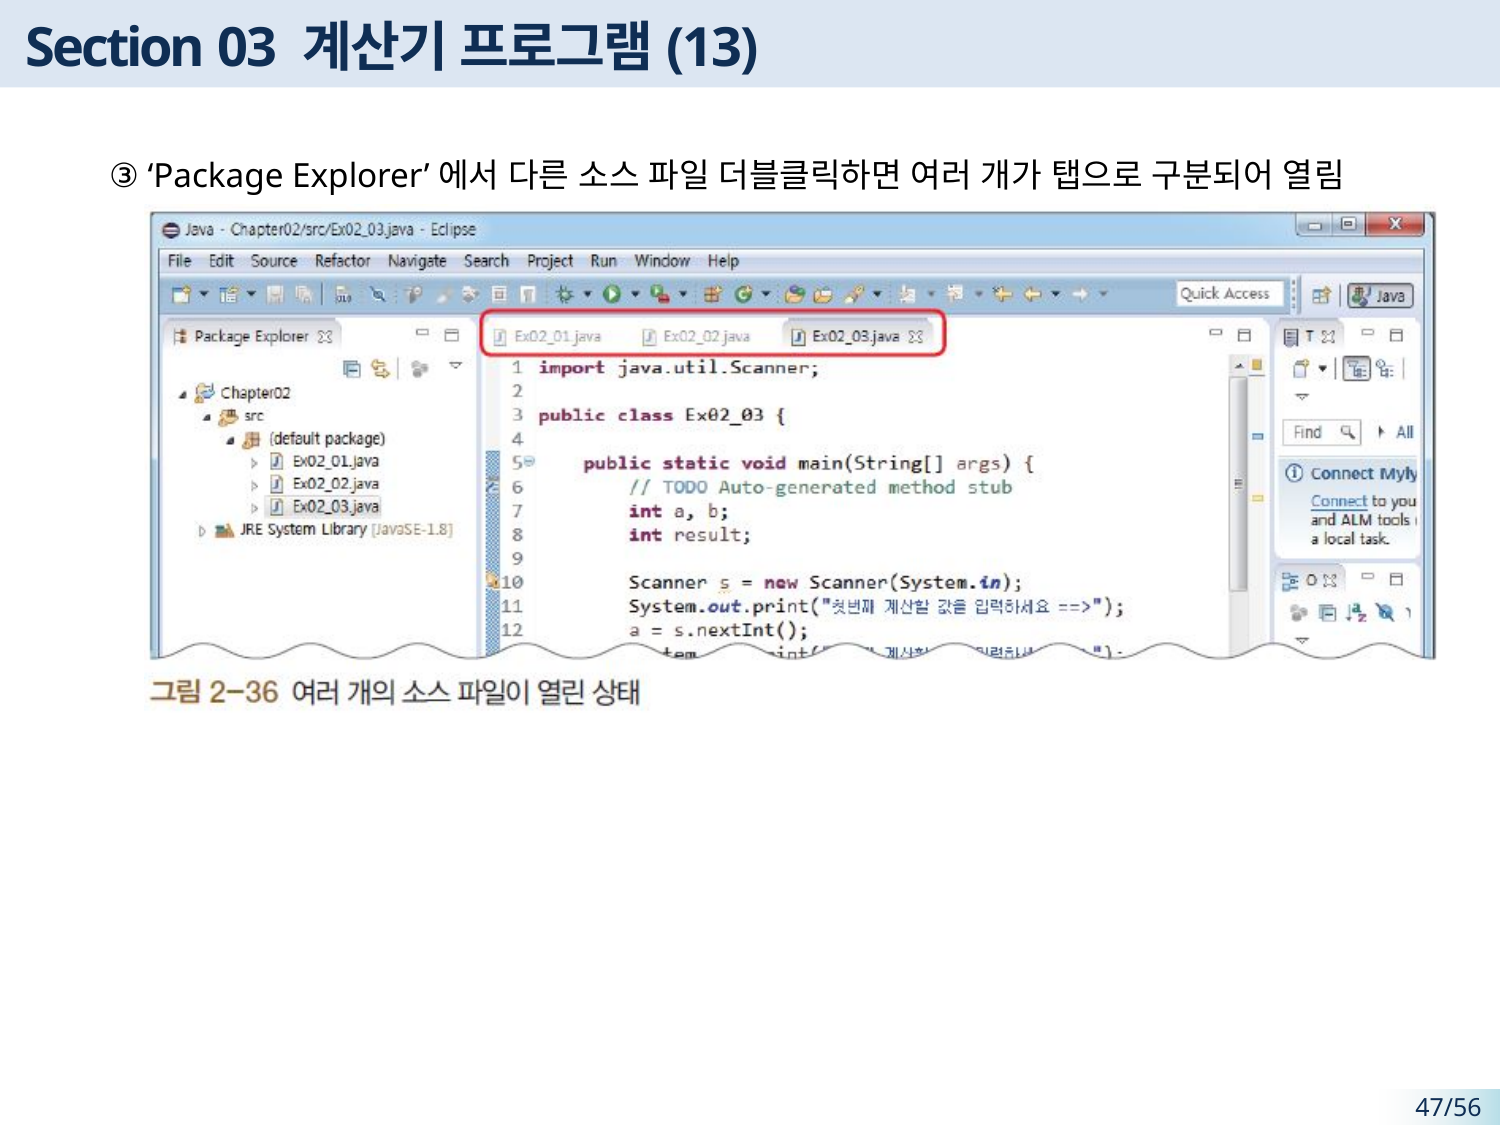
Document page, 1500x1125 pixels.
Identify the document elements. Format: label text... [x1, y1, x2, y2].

picture [144, 204, 1441, 715]
list ③ ‘Package Explorer’에서 다른 소스 파일 더블클릭하면 여러 개가 탭으로 구분되어 열림 [10, 126, 1481, 1057]
title Section 03 계산기 프로그램(13) [10, 5, 1288, 84]
